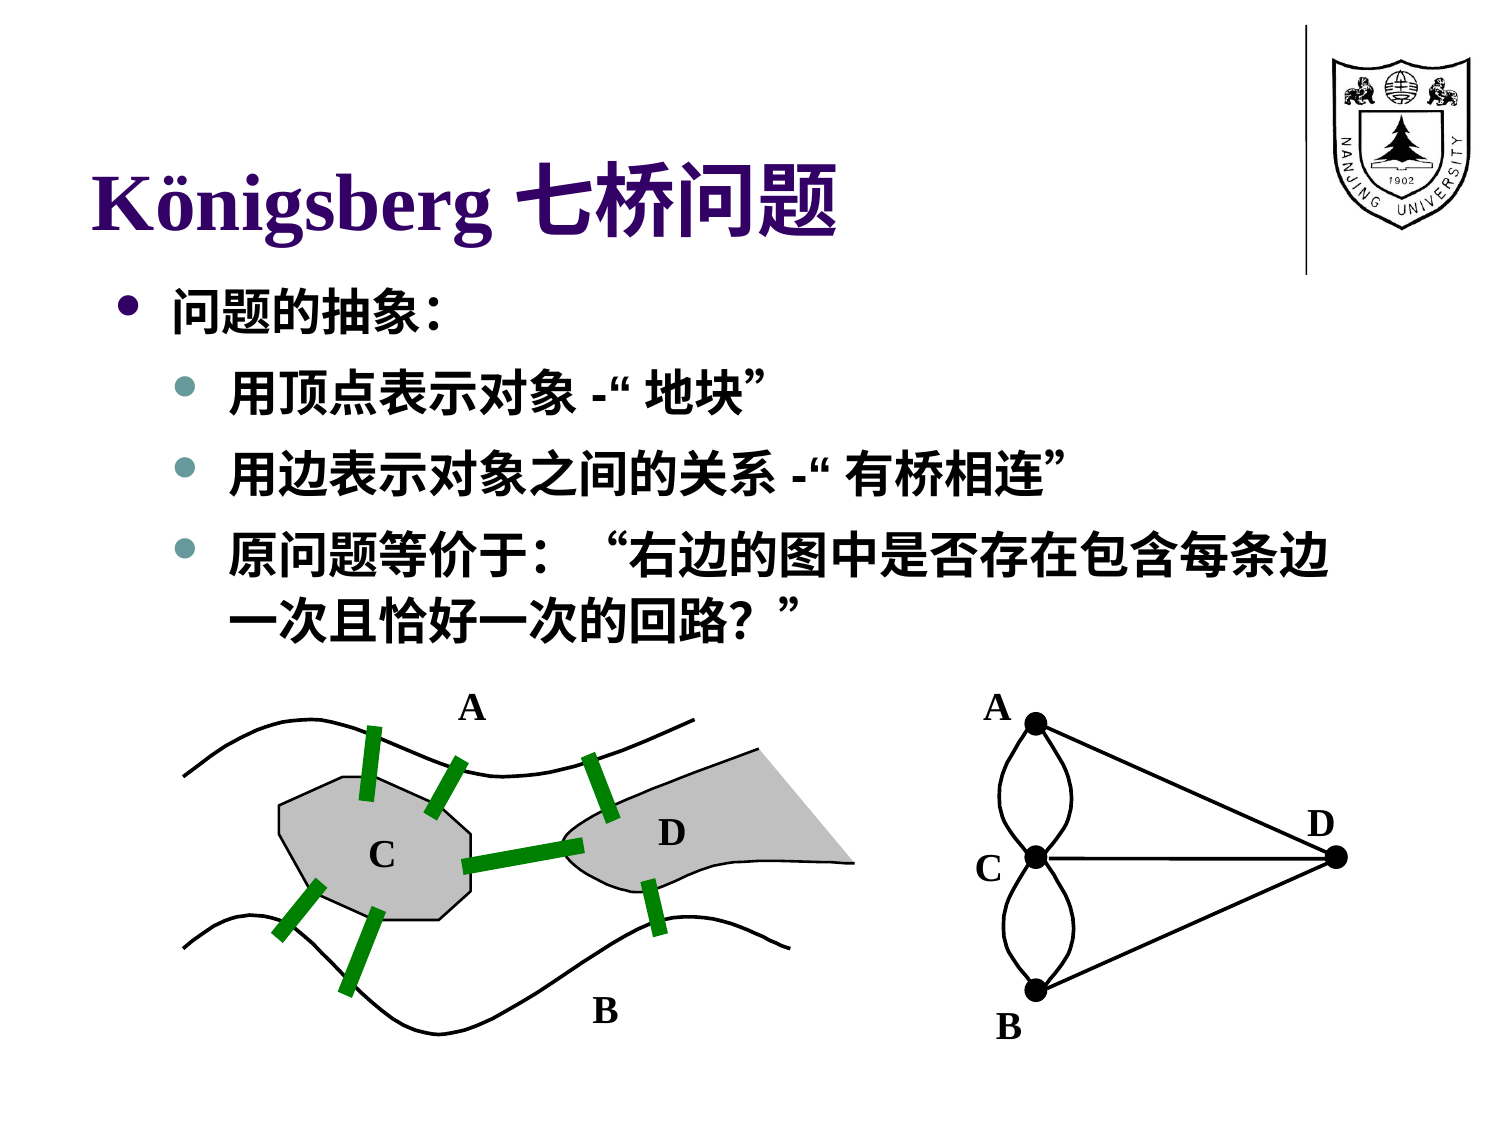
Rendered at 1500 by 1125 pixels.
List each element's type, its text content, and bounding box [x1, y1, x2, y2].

text_box C [974, 841, 1004, 890]
text_box [1044, 860, 1074, 987]
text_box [182, 680, 855, 1035]
text_box [999, 728, 1028, 855]
picture [1328, 51, 1481, 235]
text_box B [995, 1000, 1023, 1048]
text_box D [1307, 797, 1336, 845]
text_box [1025, 713, 1047, 735]
text_box [1042, 730, 1072, 857]
text_box [1003, 865, 1033, 981]
title Königsberg七桥问题 [76, 66, 1352, 254]
text_box [1025, 846, 1047, 868]
text_box [1325, 846, 1347, 868]
list 问题的抽象： 用顶点表示对象-“地块” 用边表示对象之间的关系-“有桥相连” 原问题等价于：“右边的图中是否存在包含每条边一次且恰好一次的回路？” [100, 267, 1376, 681]
text_box A [983, 680, 1012, 729]
text_box [1025, 979, 1047, 1001]
